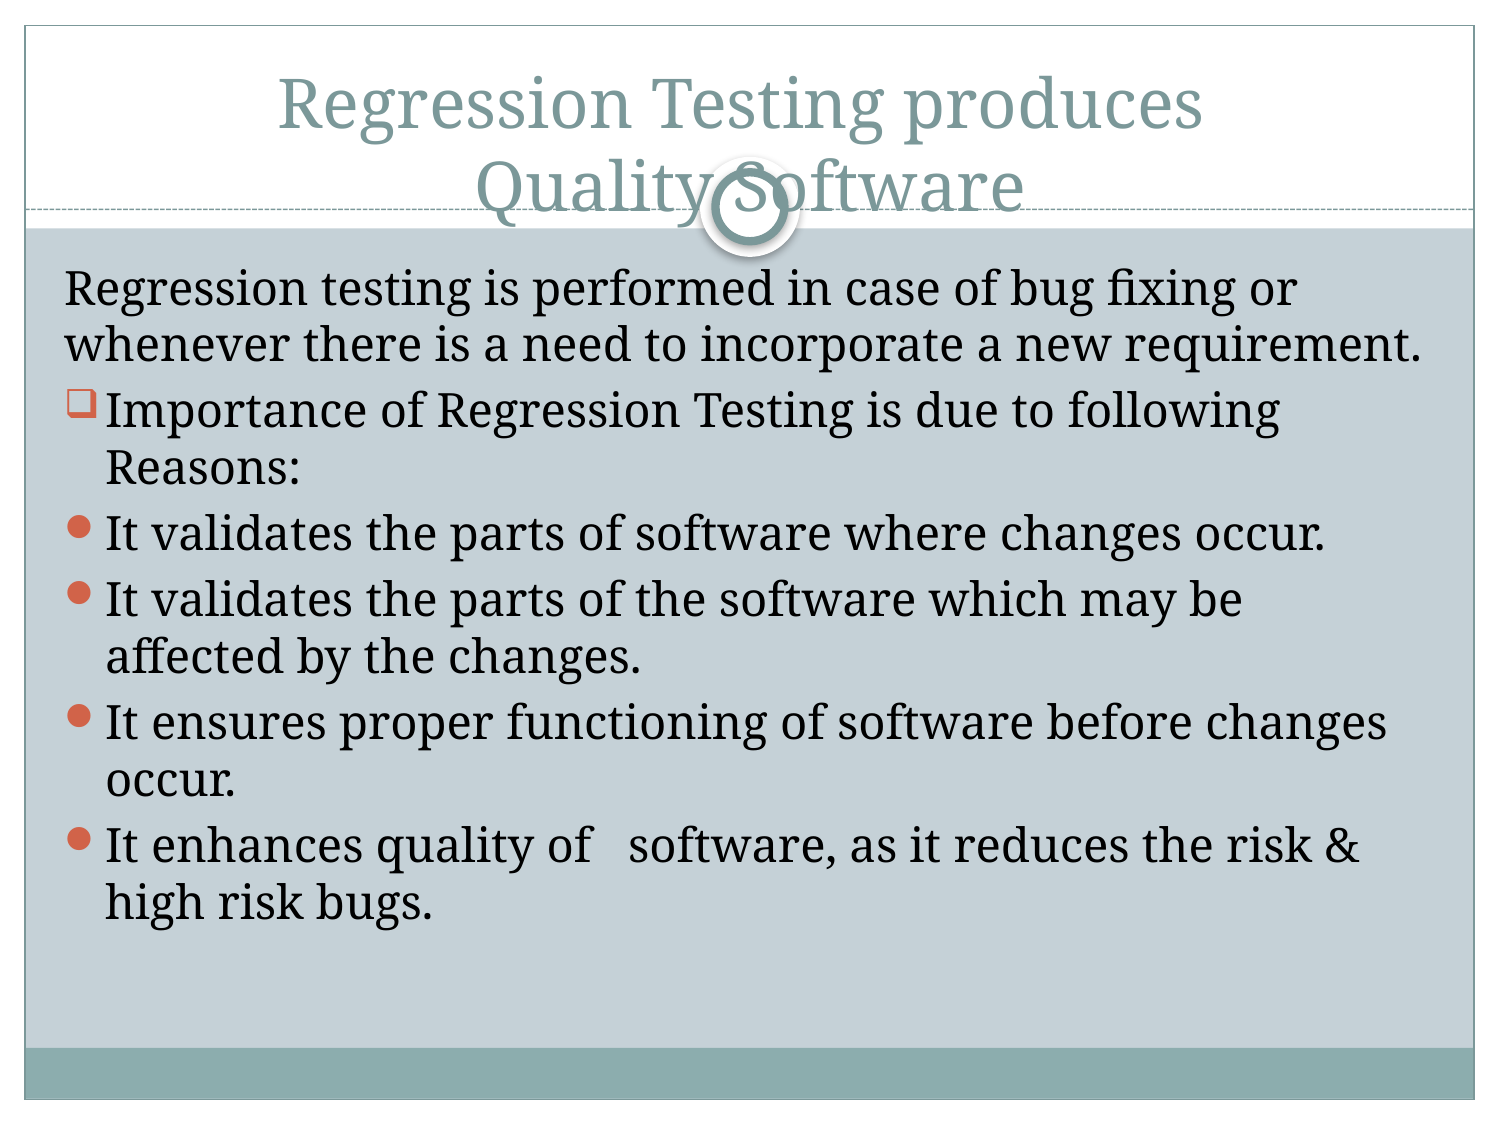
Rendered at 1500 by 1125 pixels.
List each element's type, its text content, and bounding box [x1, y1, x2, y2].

list Regression testing is performed in case of bug fixing or whenever there is a need to incorporate a new requirement. Importance of Regression Testing is due to following Reasons: It validates the parts of software where changes occur. It validates the parts of the software which may be affected by the changes. It ensures proper functioning of software before changes occur. It enhances quality of software, as it reduces the risk & high risk bugs. [49, 250, 1445, 1001]
title Regression Testing produces Quality Software [76, 42, 1425, 233]
